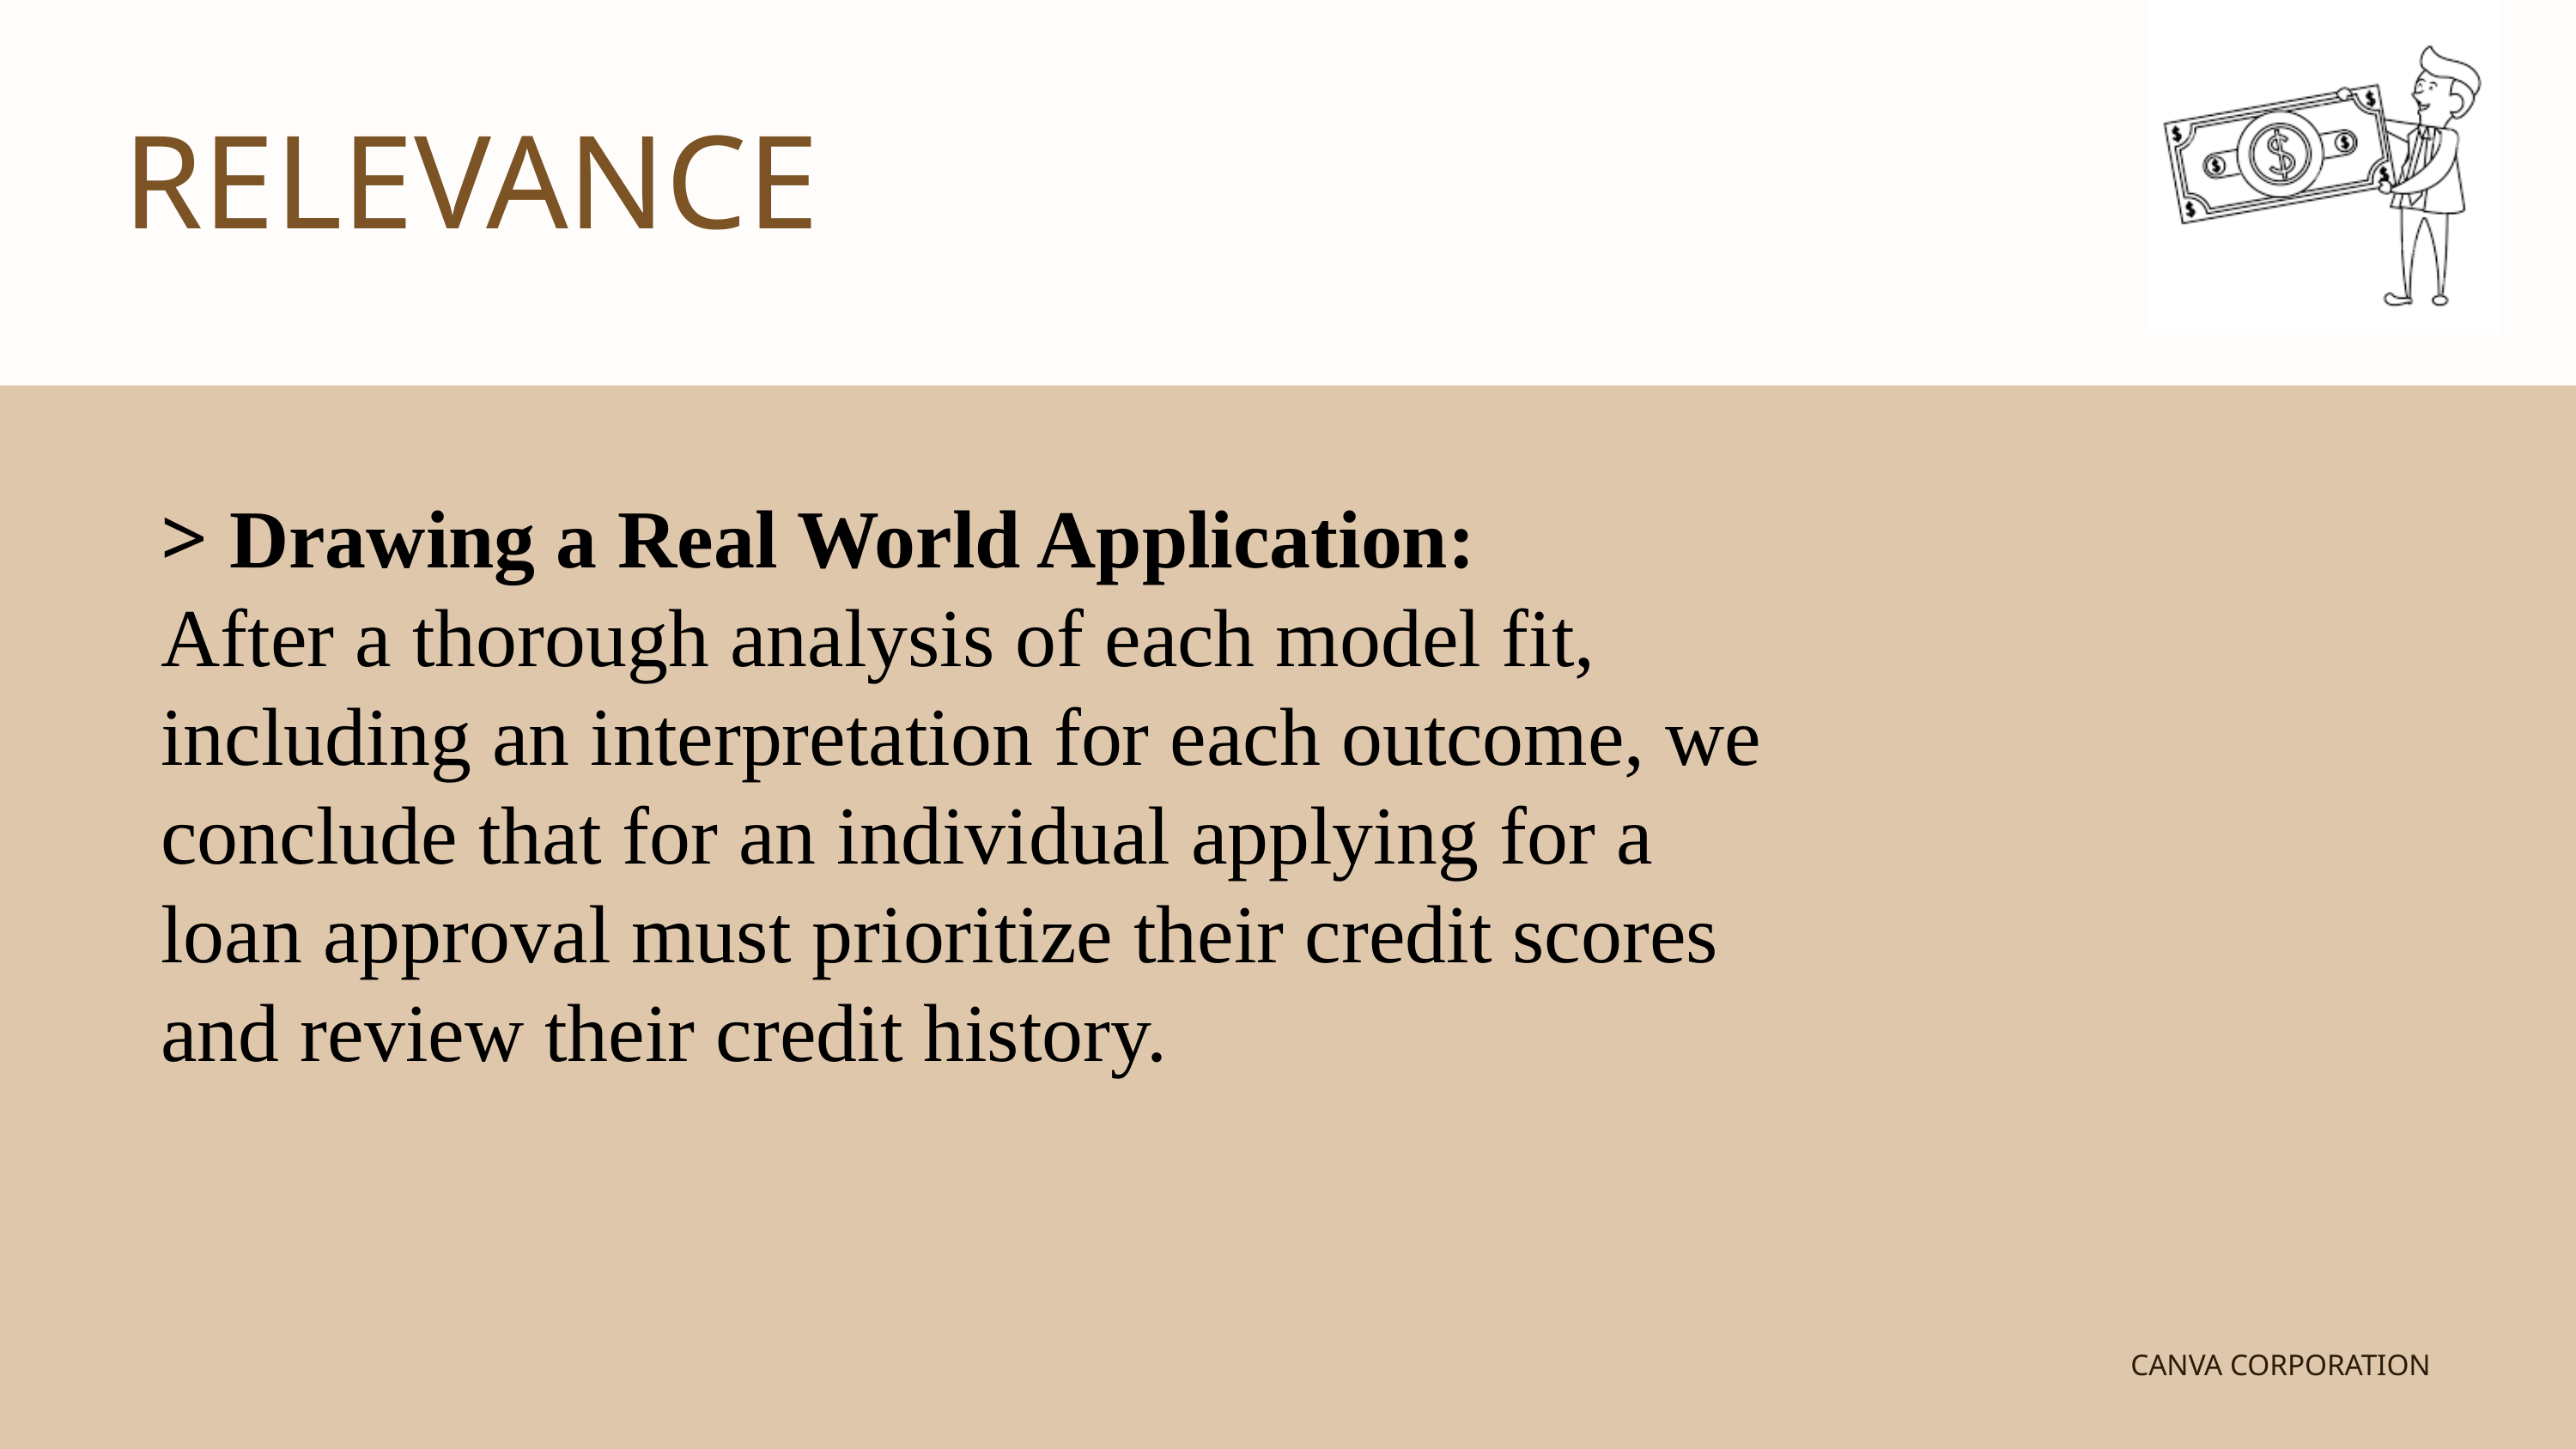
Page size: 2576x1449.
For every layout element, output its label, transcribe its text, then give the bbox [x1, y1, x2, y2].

text_box > Drawing a Real World Application: After a thorough analysis of each model fit, including an interpretation for each outcome, we conclude that for an individual applying for a loan approval must prioritize their credit scores and review their credit history. [148, 473, 1802, 1300]
picture [2145, 0, 2500, 335]
title RELEVANCE [123, 100, 998, 298]
